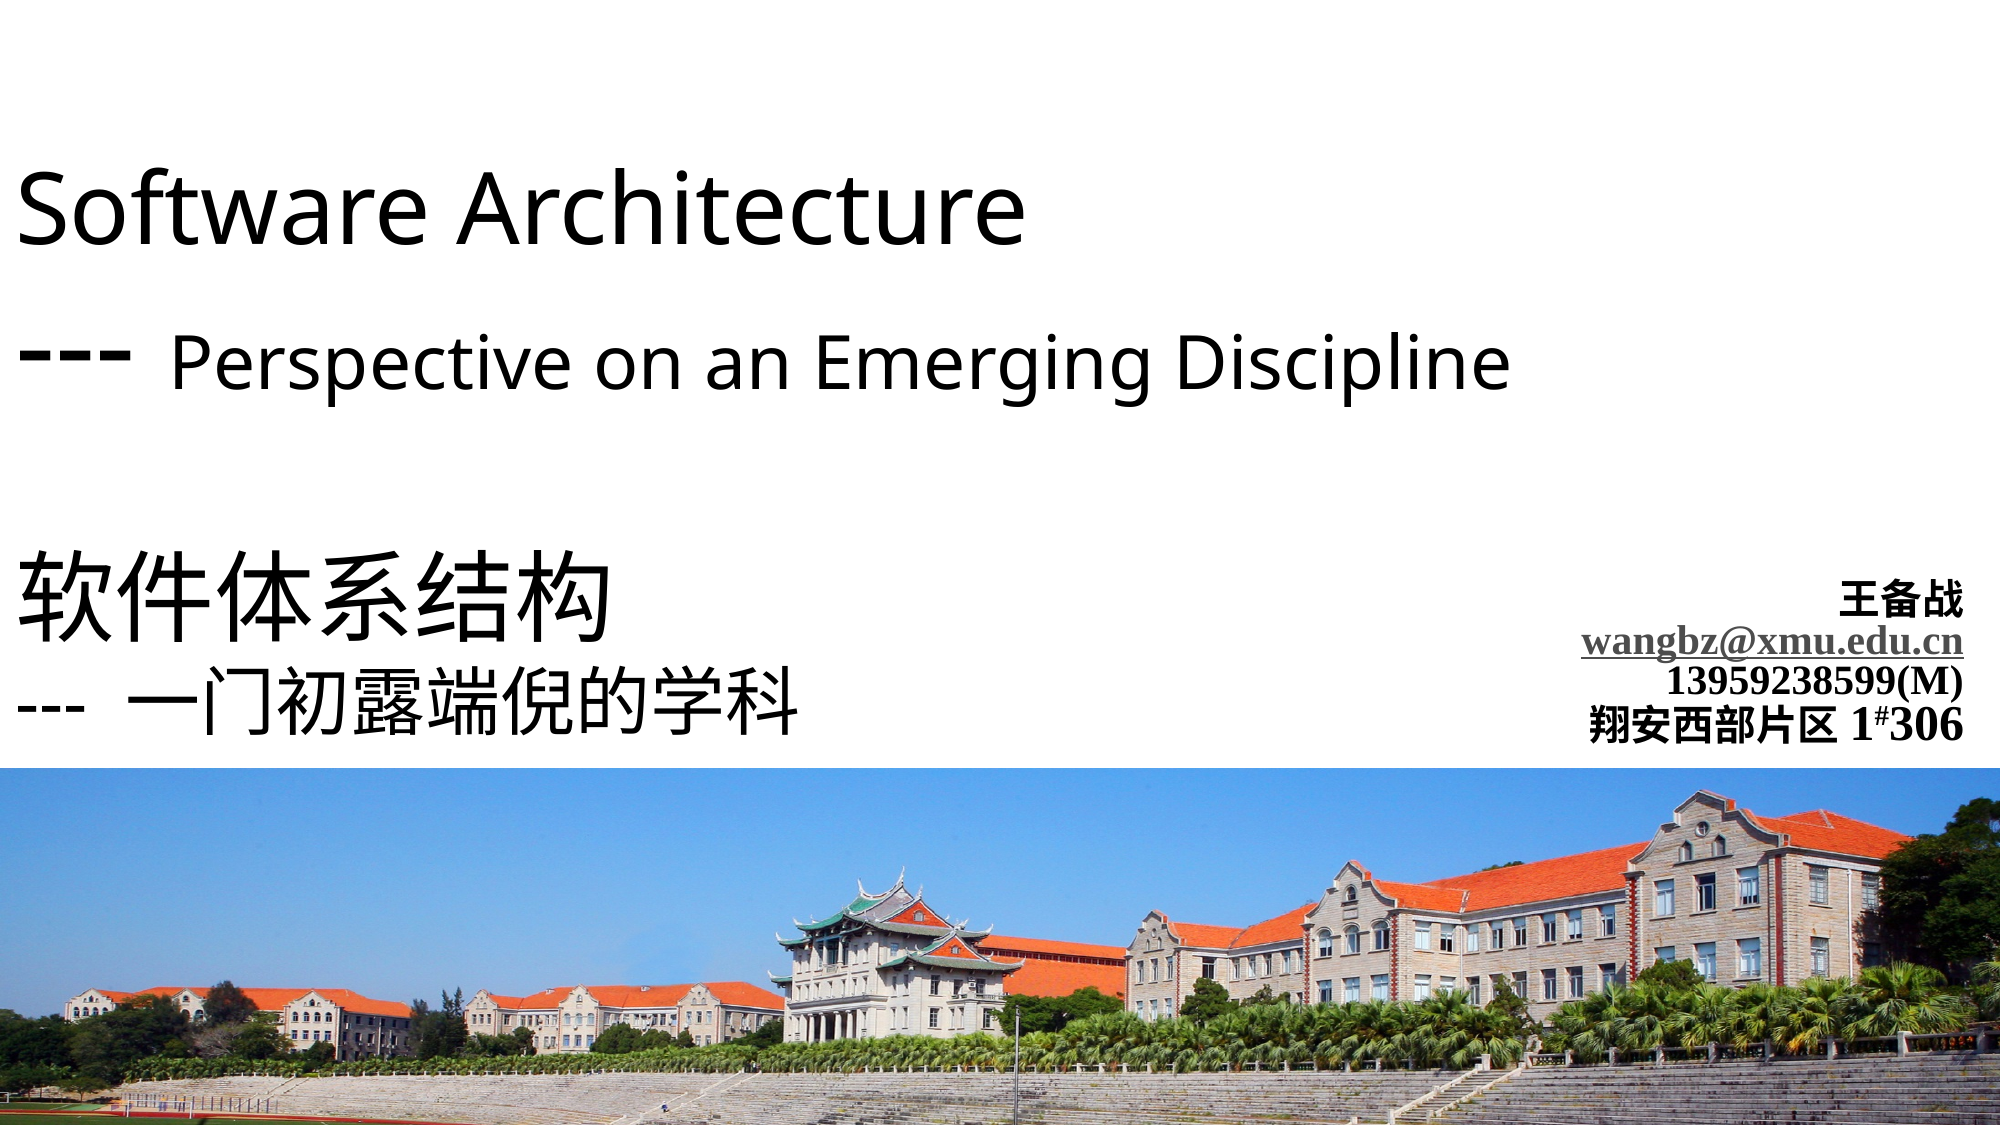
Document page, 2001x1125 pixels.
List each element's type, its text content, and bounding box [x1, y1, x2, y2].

title Software Architecture --- Perspective on an Emerging Discipline 软件体系结构 --- 一门初露端倪的学科 [0, 137, 1961, 767]
picture [0, 767, 2000, 1125]
text_box 王备战 wangbz@xmu.edu.cn 13959238599(M) 翔安西部片区1#306 [1566, 574, 1980, 758]
